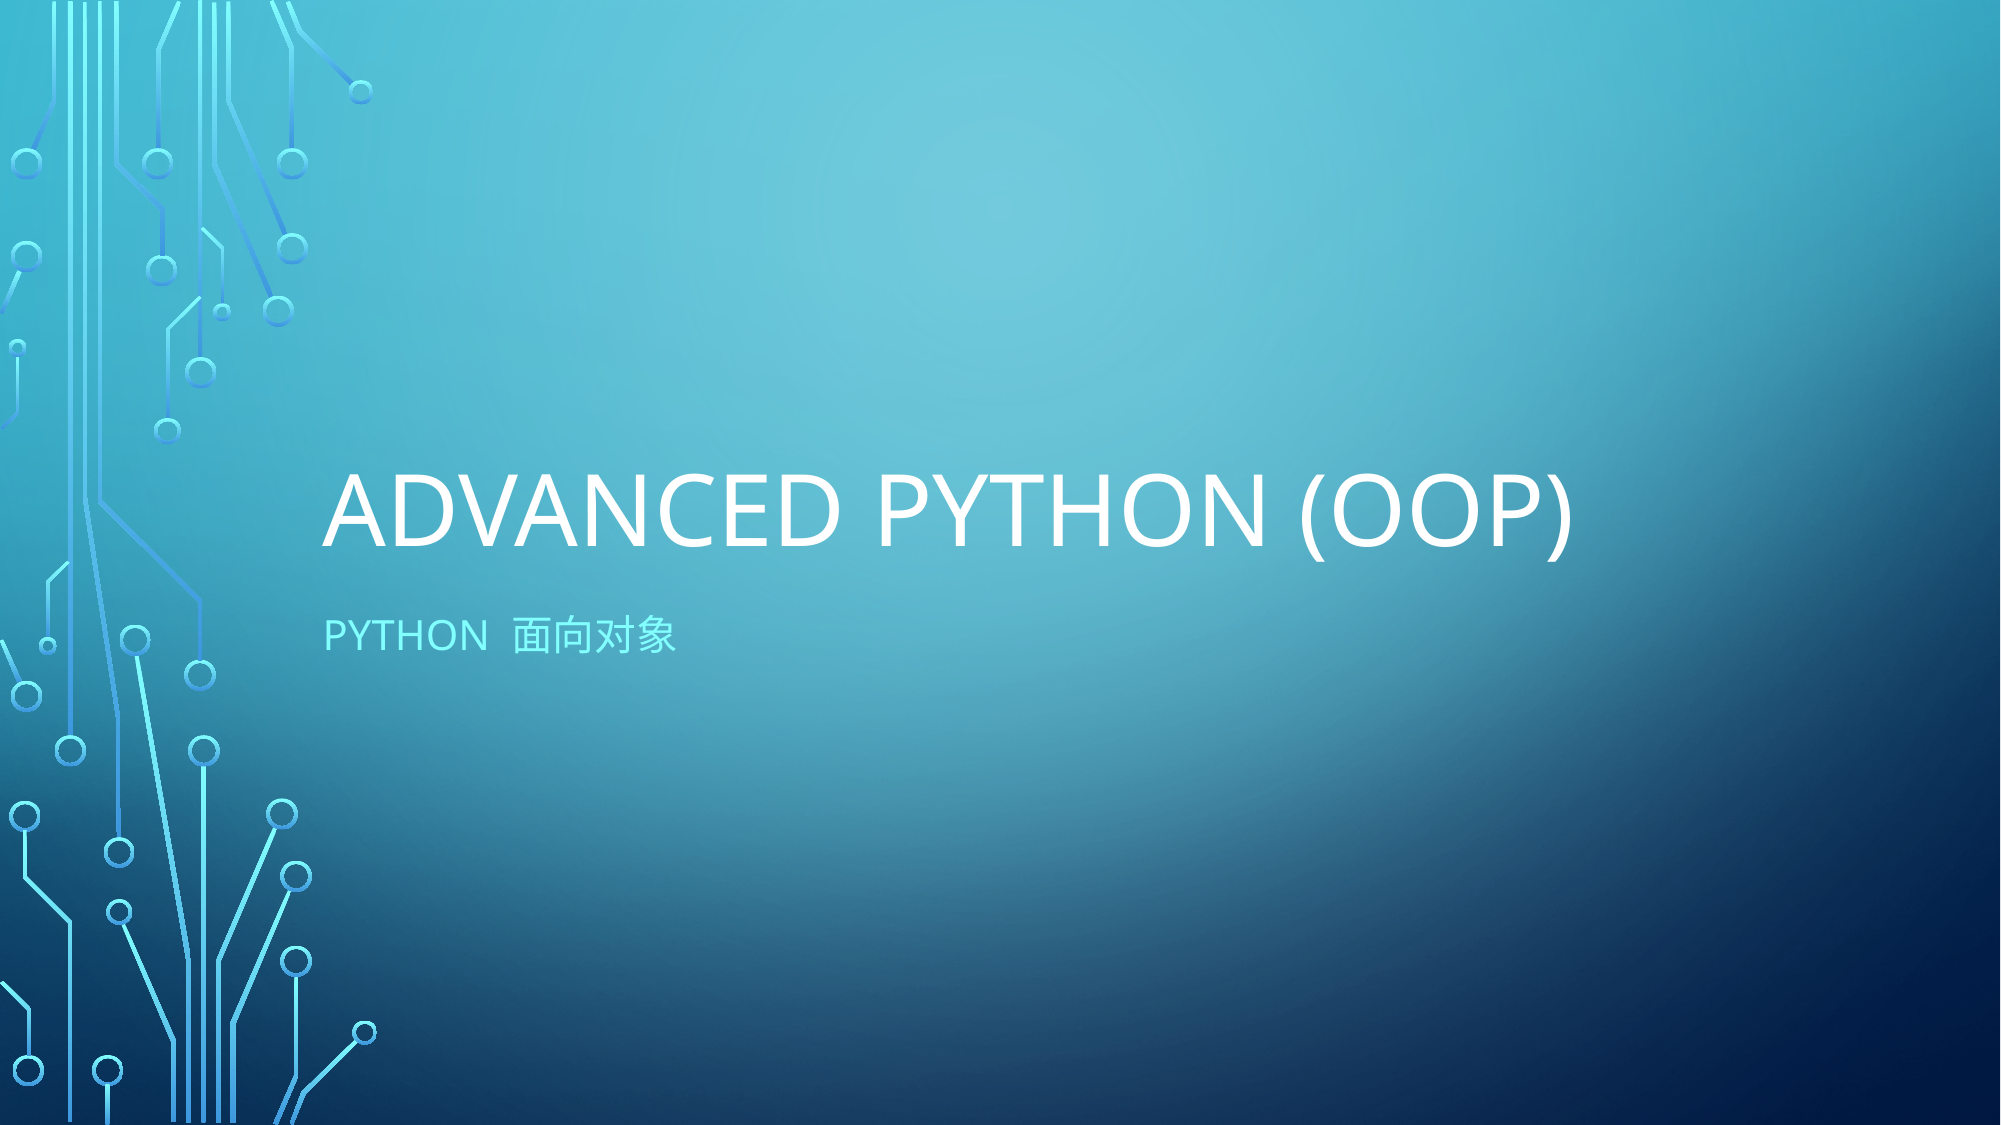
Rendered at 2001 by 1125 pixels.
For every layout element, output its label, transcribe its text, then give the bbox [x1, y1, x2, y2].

subtitle Python 面向对象 [307, 590, 1750, 863]
title ADVANCED Python (OOP) [307, 184, 1750, 576]
